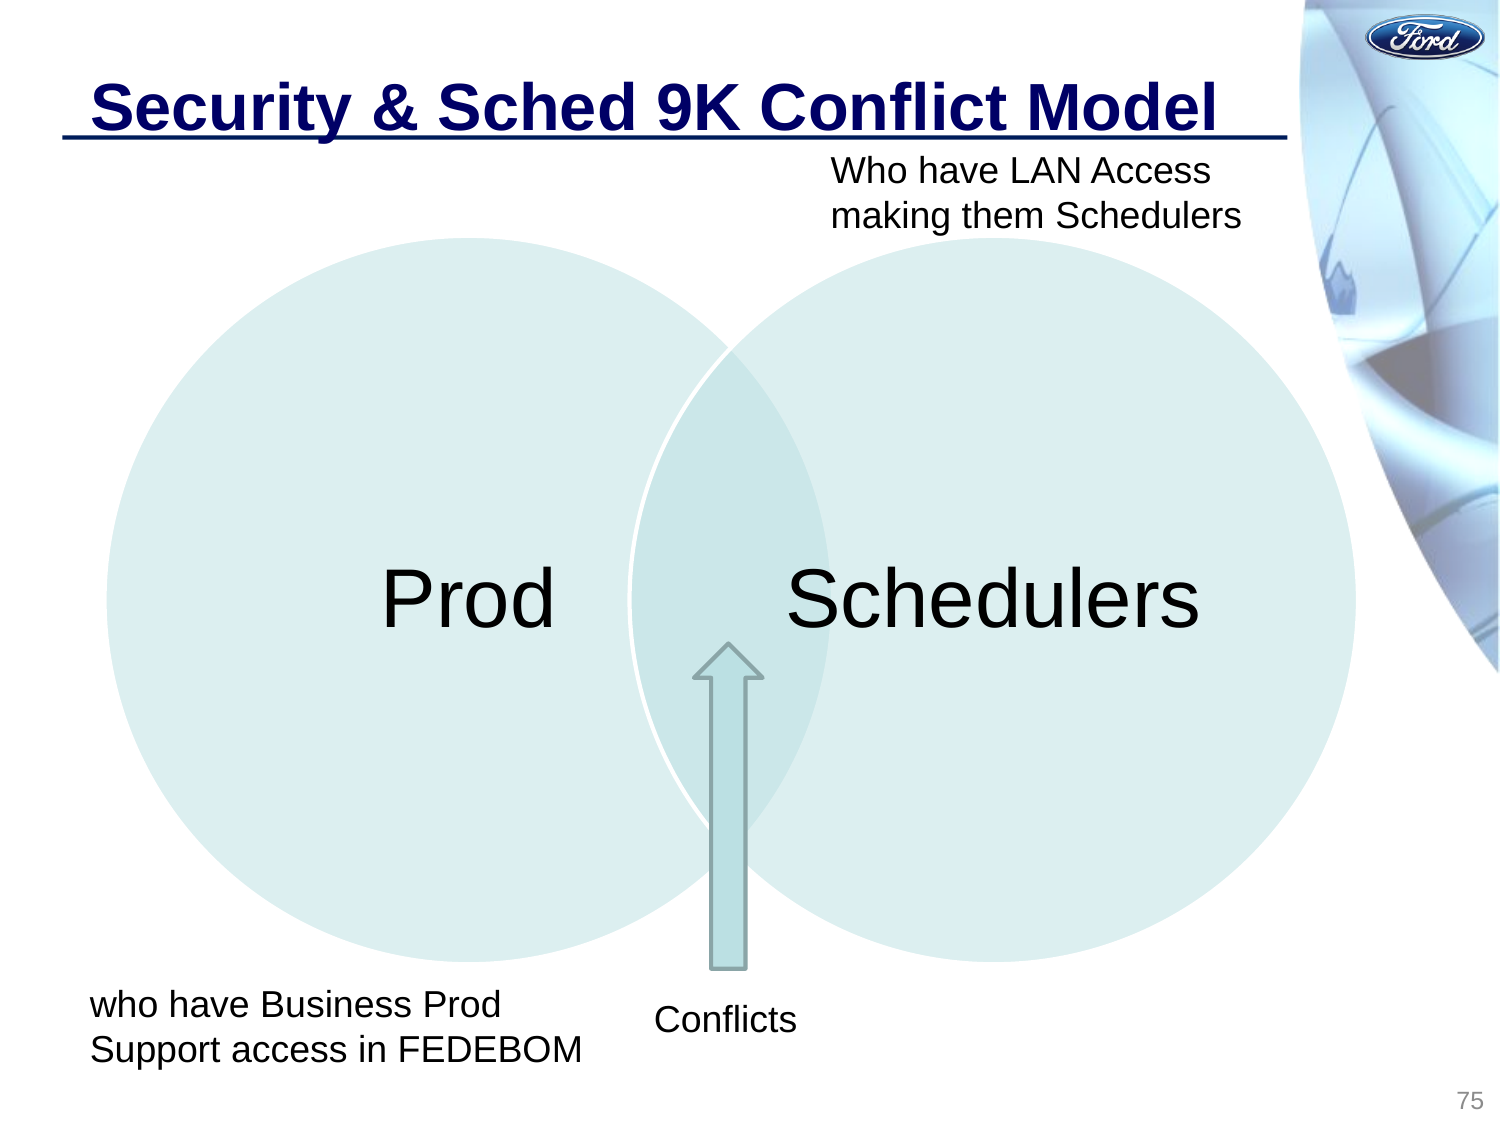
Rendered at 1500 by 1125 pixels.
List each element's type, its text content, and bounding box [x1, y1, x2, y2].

text_box Conflicts [653, 996, 816, 1048]
slide_number 75 [1149, 1074, 1500, 1125]
text_box FEDEBOM IT Team (list from Jonah) [1299, 0, 1500, 675]
text_box Who have LAN Access making them Schedulers [815, 138, 1327, 210]
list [74, 212, 1388, 988]
text_box who have Business Prod Support access in FEDEBOM [74, 995, 653, 1078]
title Security & Sched 9K Conflict Model [75, 45, 1275, 163]
picture [1350, 0, 1500, 75]
